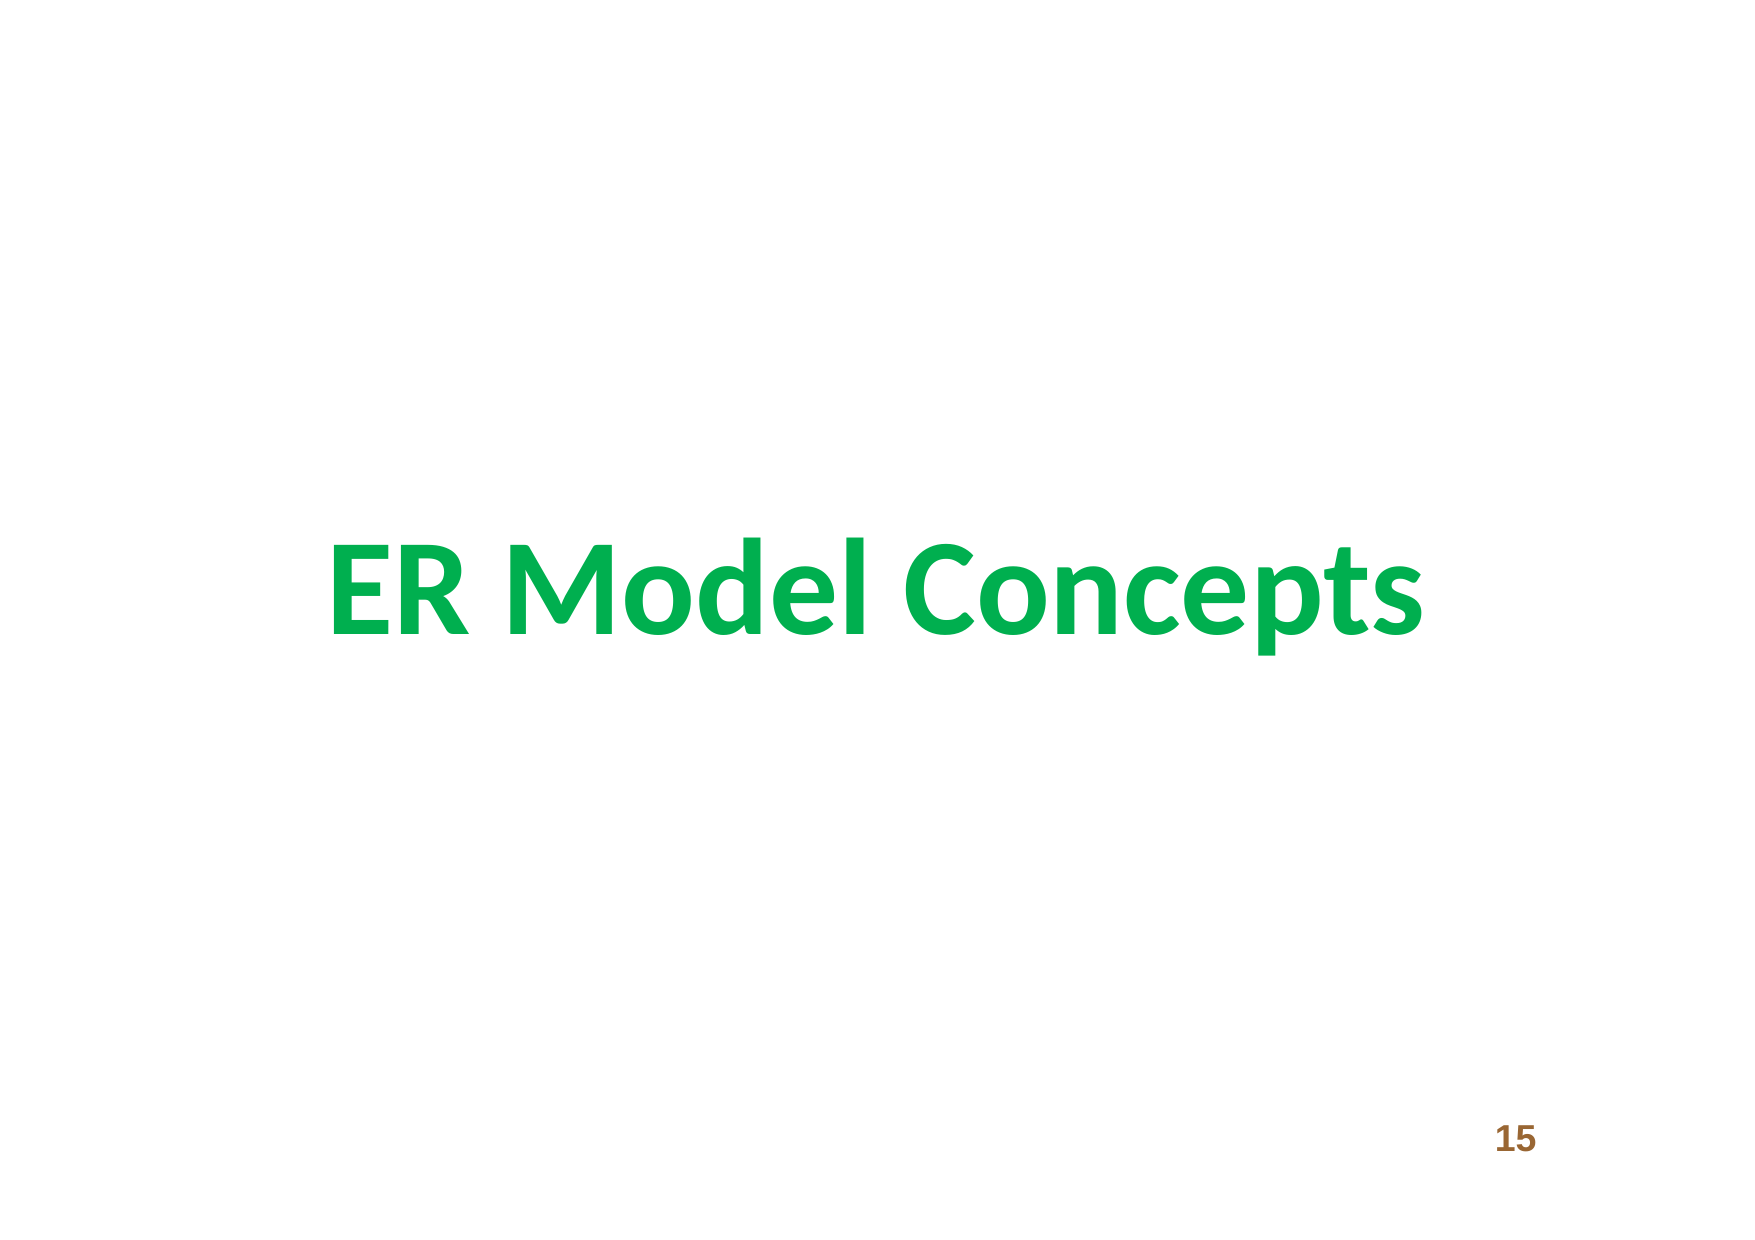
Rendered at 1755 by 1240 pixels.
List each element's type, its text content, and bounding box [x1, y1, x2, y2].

title ER Model Concepts [324, 495, 1430, 705]
slide_number 15 [1488, 1115, 1544, 1240]
